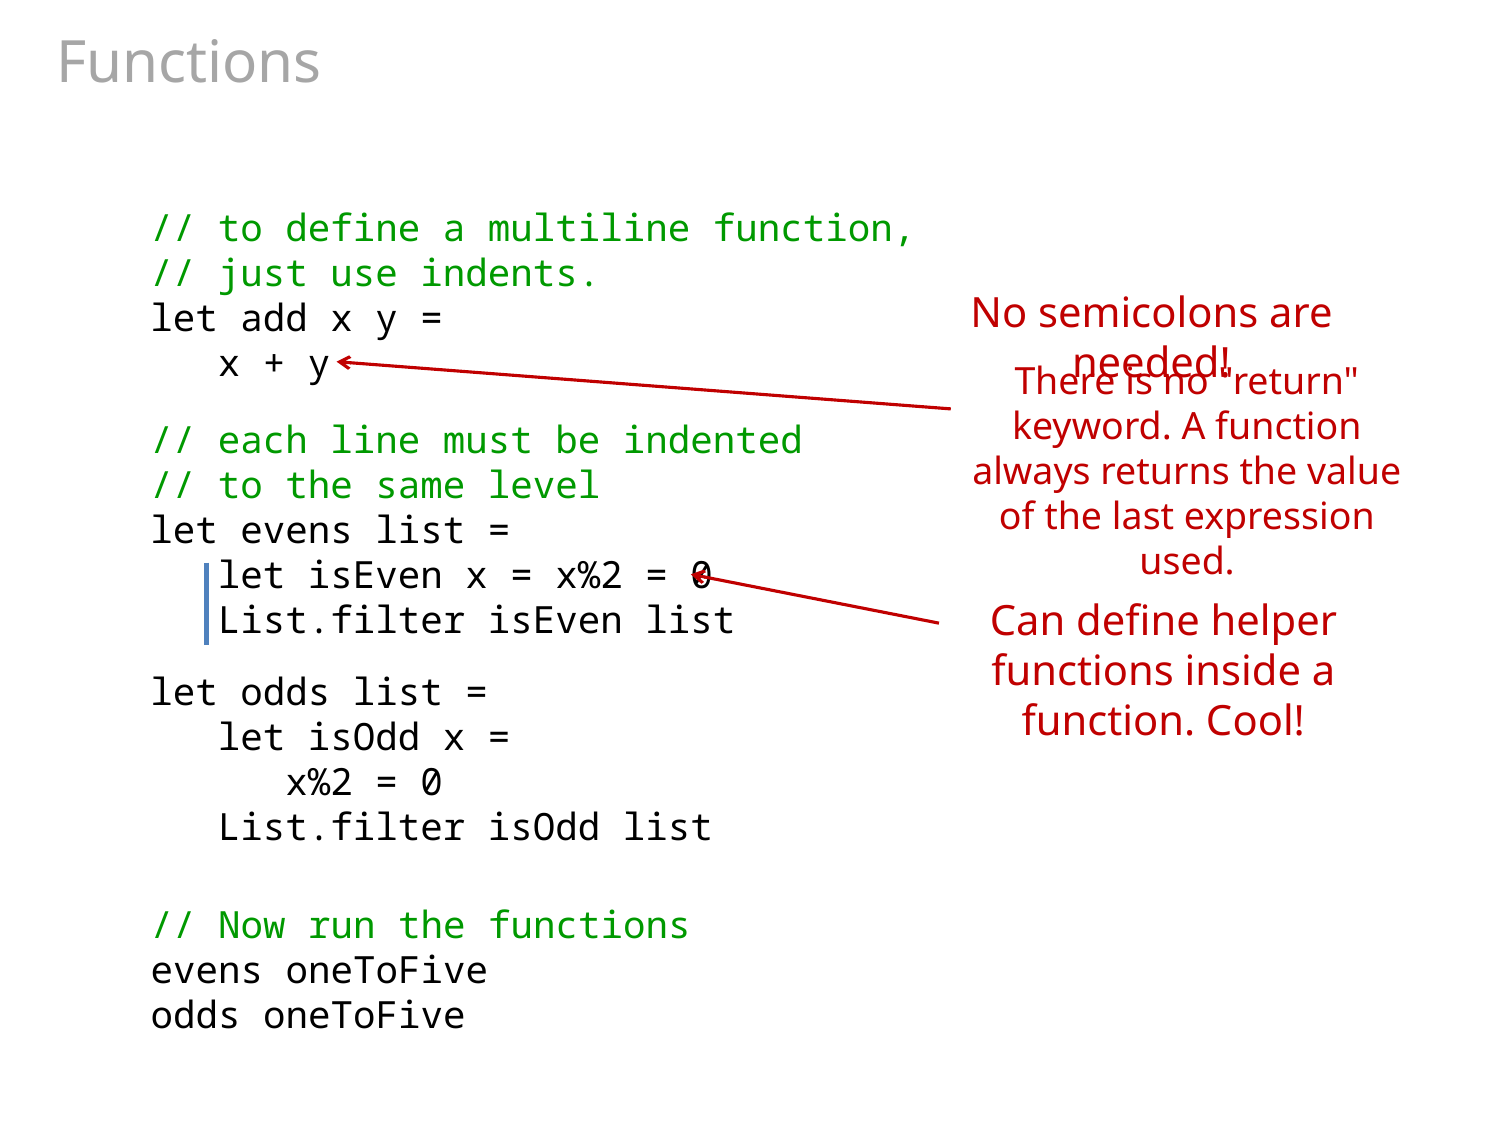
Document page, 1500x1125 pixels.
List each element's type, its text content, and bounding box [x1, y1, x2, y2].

text_box // to define a multiline function, // just use indents. let add x y = x + y [135, 196, 975, 391]
text_box let odds list = let isOdd x = x%2 = 0 List.filter isOdd list [135, 660, 1235, 856]
text_box Can define helper functions inside a function. Cool! [915, 590, 1412, 751]
title Functions [41, 19, 1459, 100]
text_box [690, 573, 940, 624]
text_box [336, 361, 951, 410]
text_box No semicolons are needed! [975, 278, 1400, 349]
text_box // each line must be indented // to the same level let evens list = let isEven x = x%2 = 0 List.filter isEven list [135, 408, 938, 649]
text_box There is no "return" keyword. A function always returns the value of the last expression used. [938, 349, 1436, 590]
text_box // Now run the functions evens oneToFive odds oneToFive [135, 893, 880, 1043]
